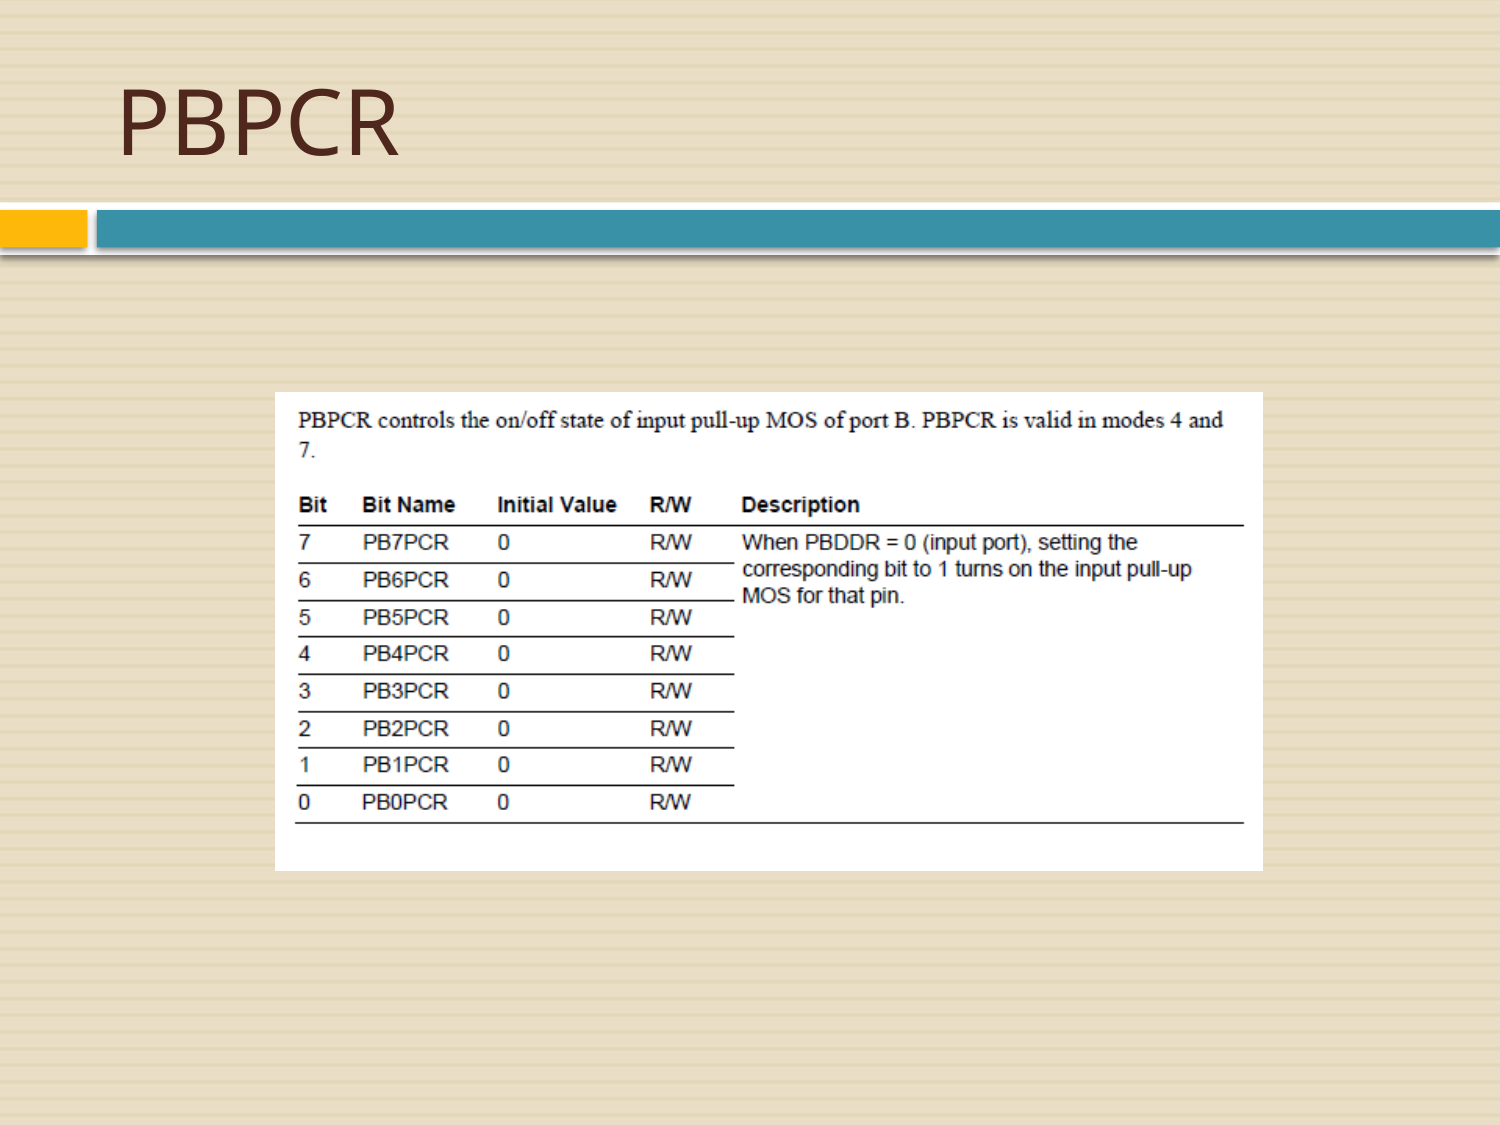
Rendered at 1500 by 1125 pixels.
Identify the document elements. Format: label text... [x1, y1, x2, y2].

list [275, 391, 1264, 871]
title PBPCR [100, 37, 1438, 200]
